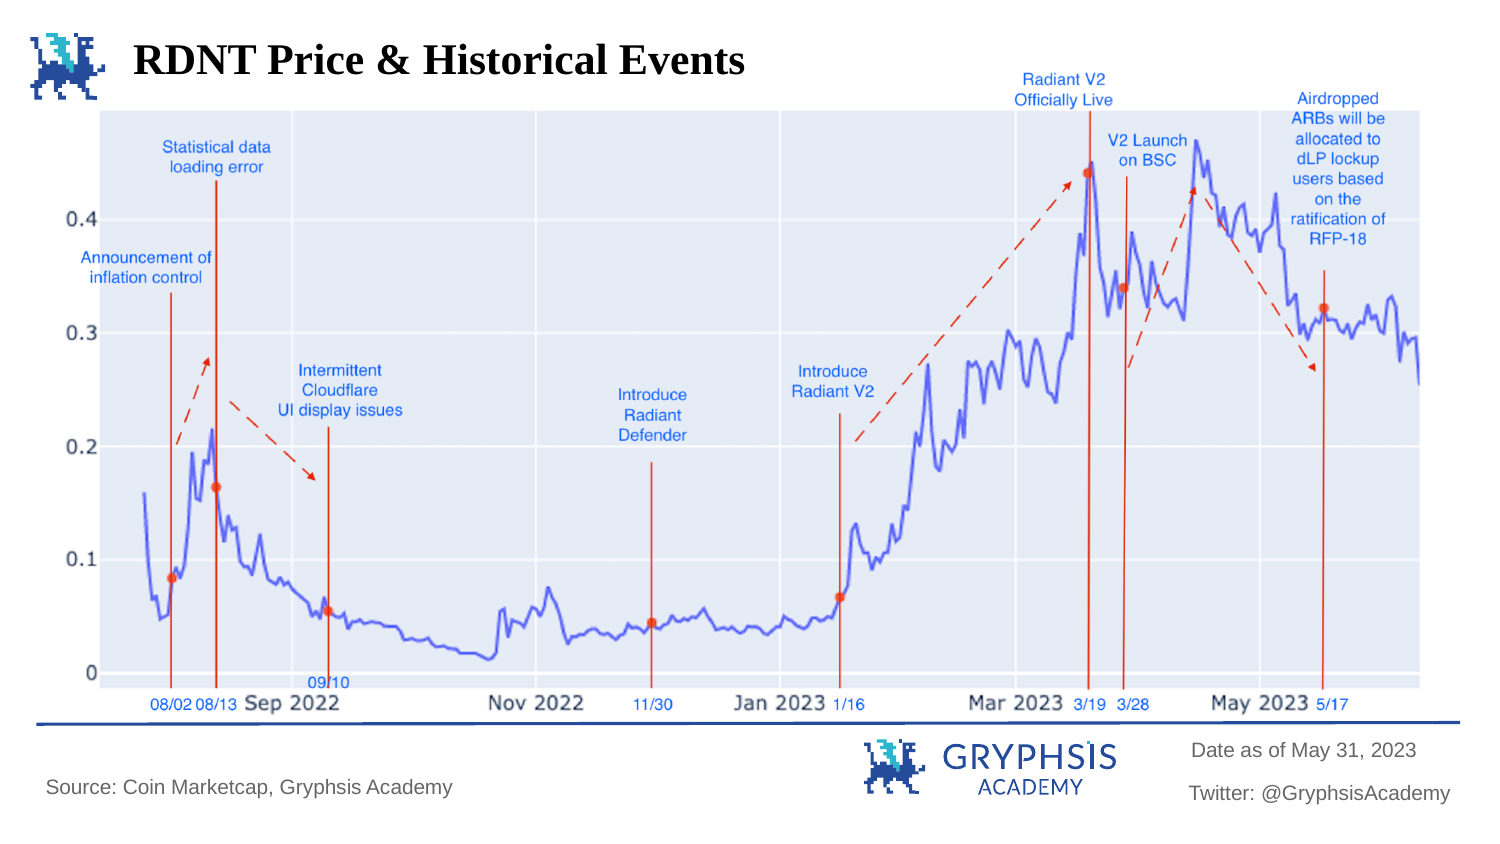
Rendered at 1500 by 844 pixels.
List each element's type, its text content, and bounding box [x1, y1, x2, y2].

text_box Date as of May 31, 2023 [1175, 724, 1500, 767]
text_box Source: Coin Marketcap, Gryphsis Academy [30, 760, 756, 811]
picture [24, 0, 1452, 741]
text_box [30, 32, 106, 100]
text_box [863, 739, 926, 794]
text_box Twitter: @GryphsisAcademy [1173, 767, 1500, 818]
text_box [943, 740, 1117, 795]
